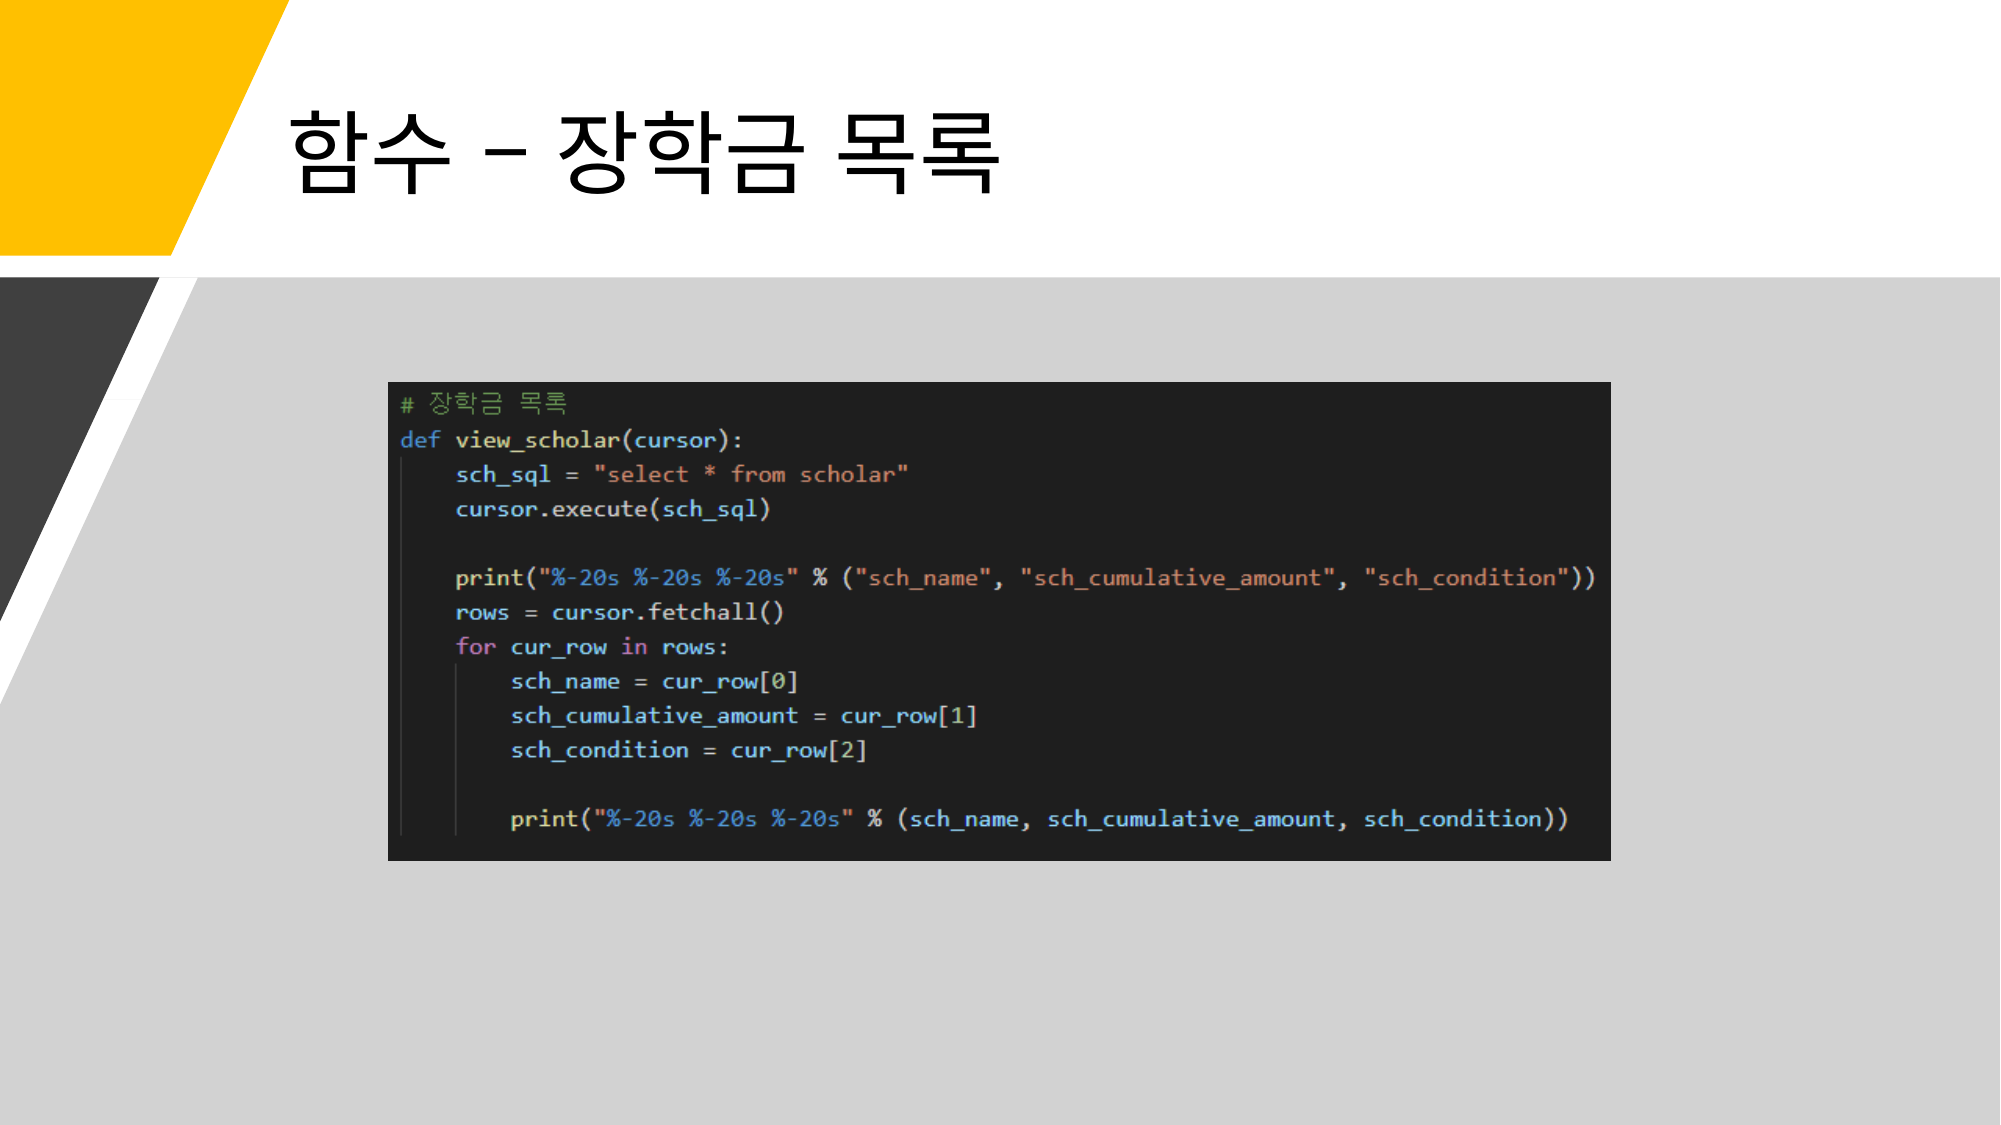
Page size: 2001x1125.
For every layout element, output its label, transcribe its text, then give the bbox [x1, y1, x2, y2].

text_box [0, 0, 291, 257]
picture [388, 382, 1611, 861]
title 함수 – 장학금 목록 [271, 60, 1808, 255]
text_box [0, 276, 162, 622]
text_box [0, 276, 2000, 1125]
